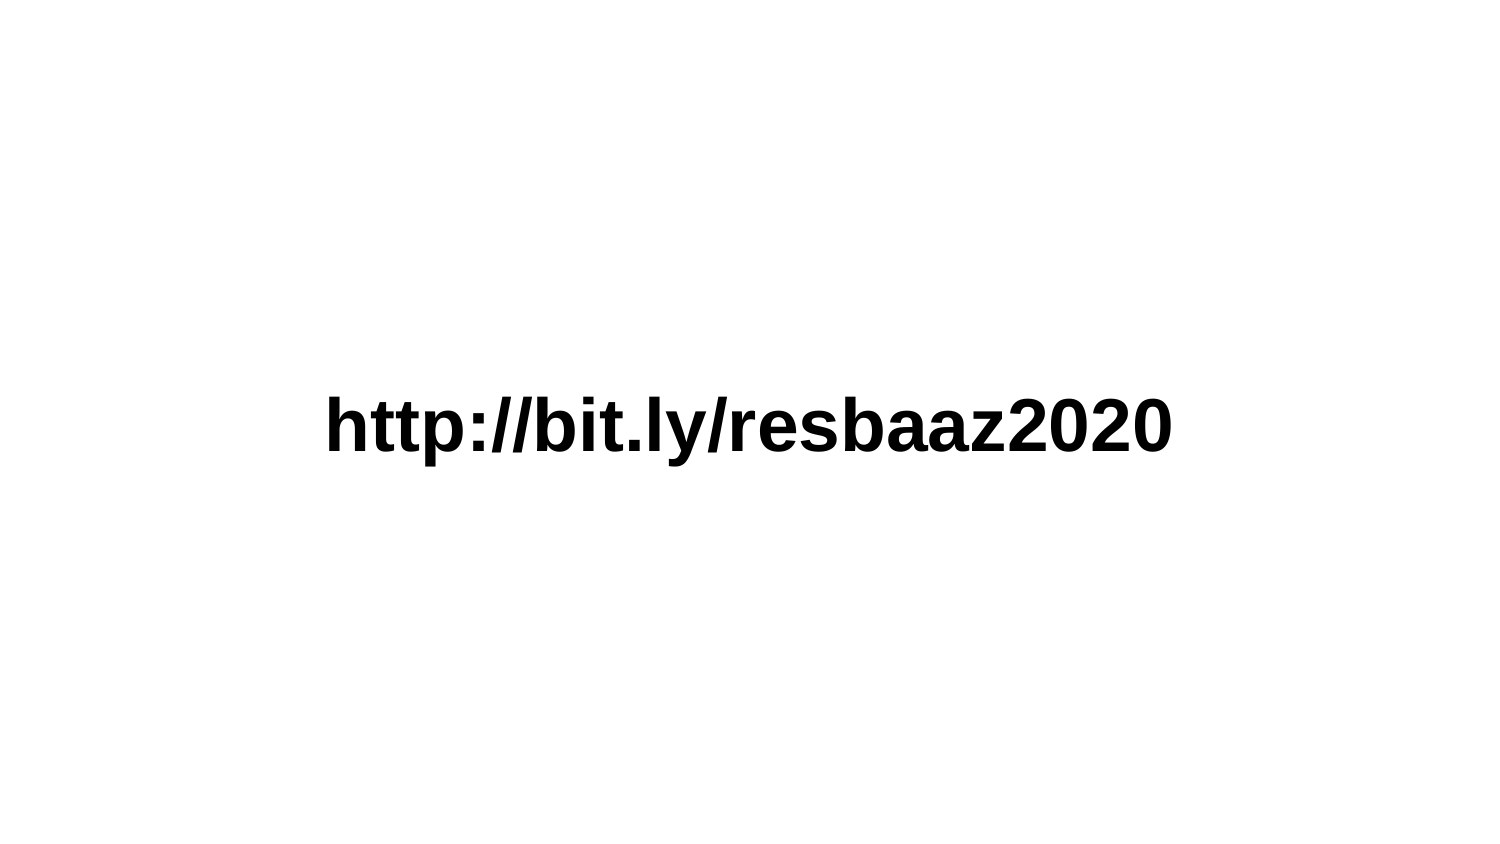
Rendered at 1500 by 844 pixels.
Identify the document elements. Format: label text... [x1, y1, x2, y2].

title http://bit.ly/resbaaz2020 [51, 352, 1449, 491]
